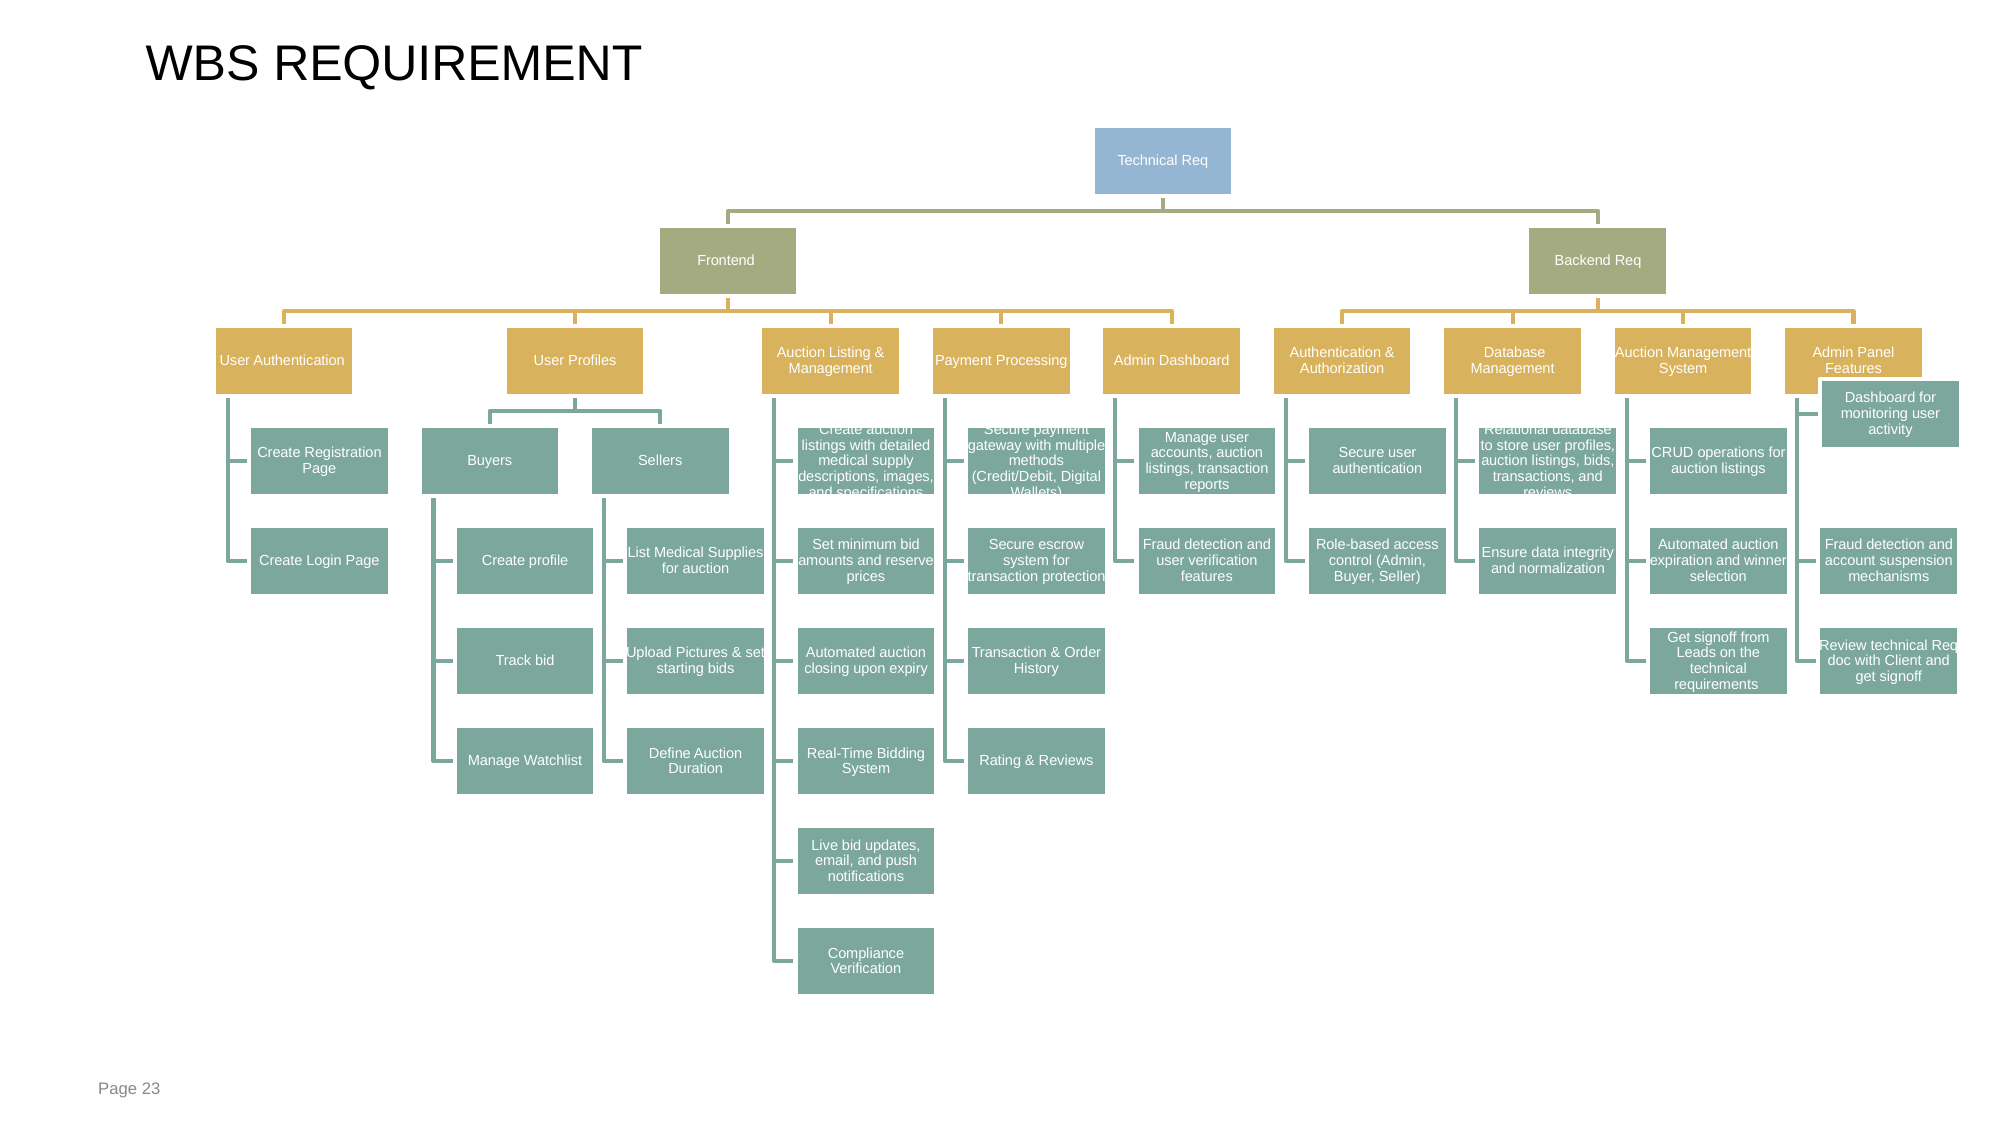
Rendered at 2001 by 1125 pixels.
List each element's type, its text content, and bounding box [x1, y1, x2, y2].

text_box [211, 12, 1961, 1111]
text_box WBS REQUIREMENT [130, 15, 207, 129]
